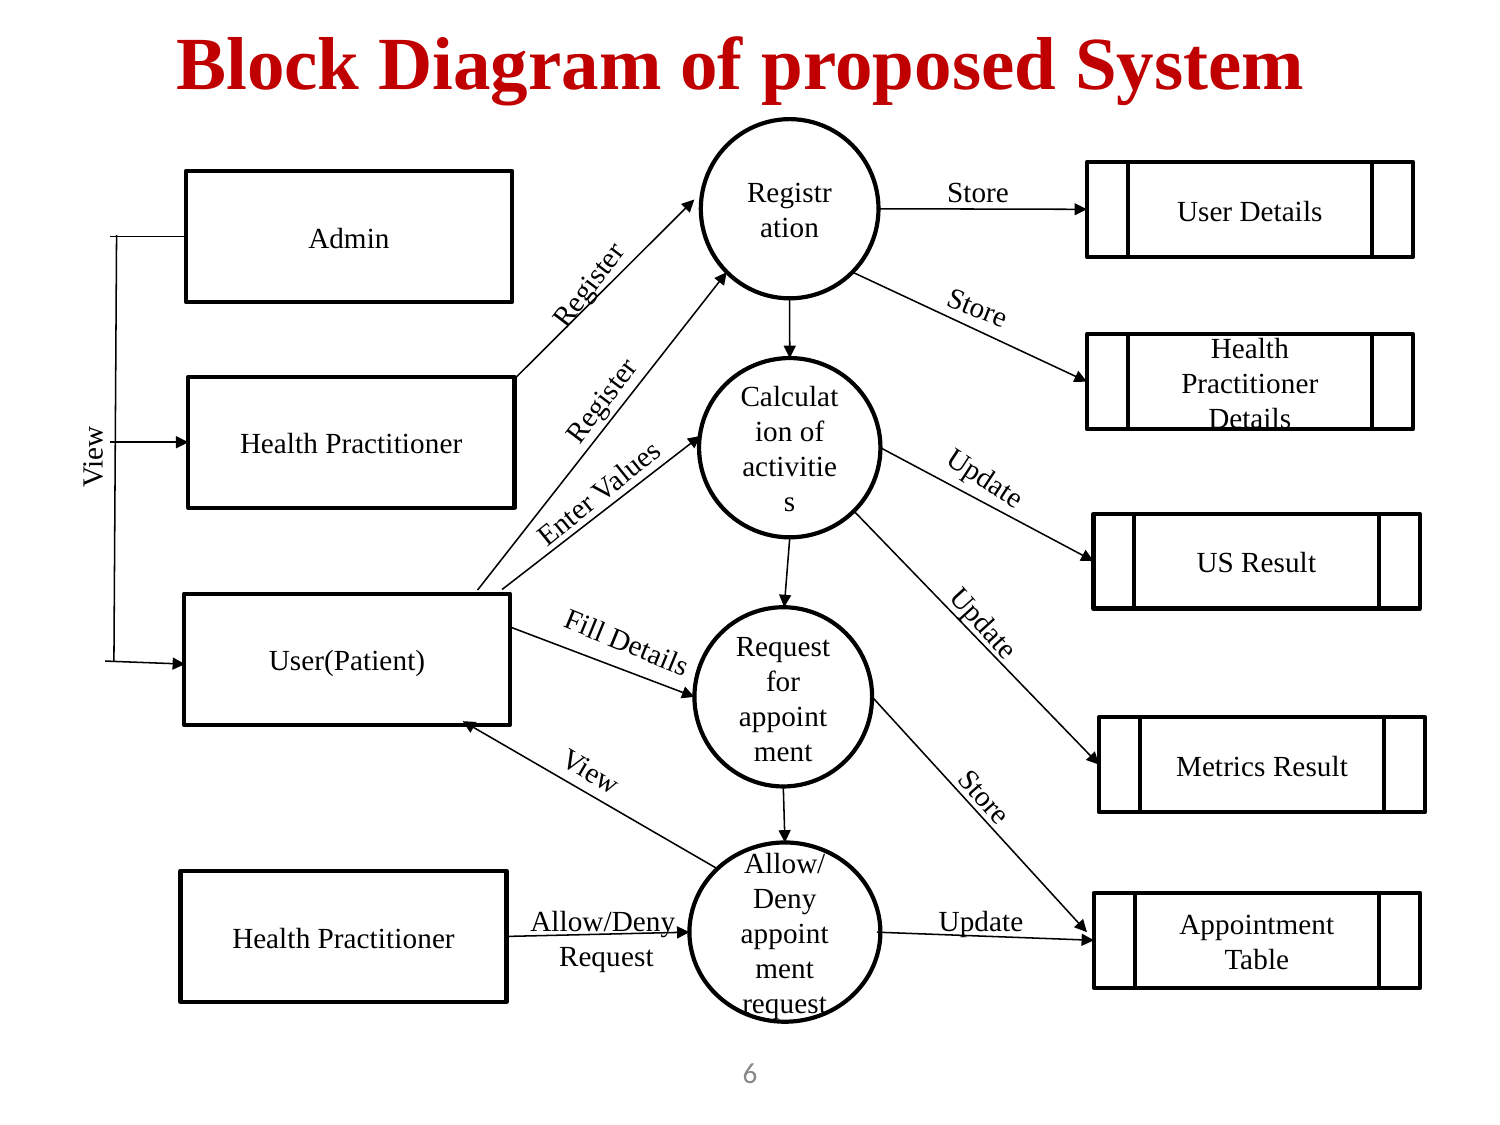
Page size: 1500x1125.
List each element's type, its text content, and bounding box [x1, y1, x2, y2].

footer 6 [512, 1042, 988, 1102]
title Block Diagram of proposed System [0, 0, 1500, 120]
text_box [65, 118, 1426, 1023]
